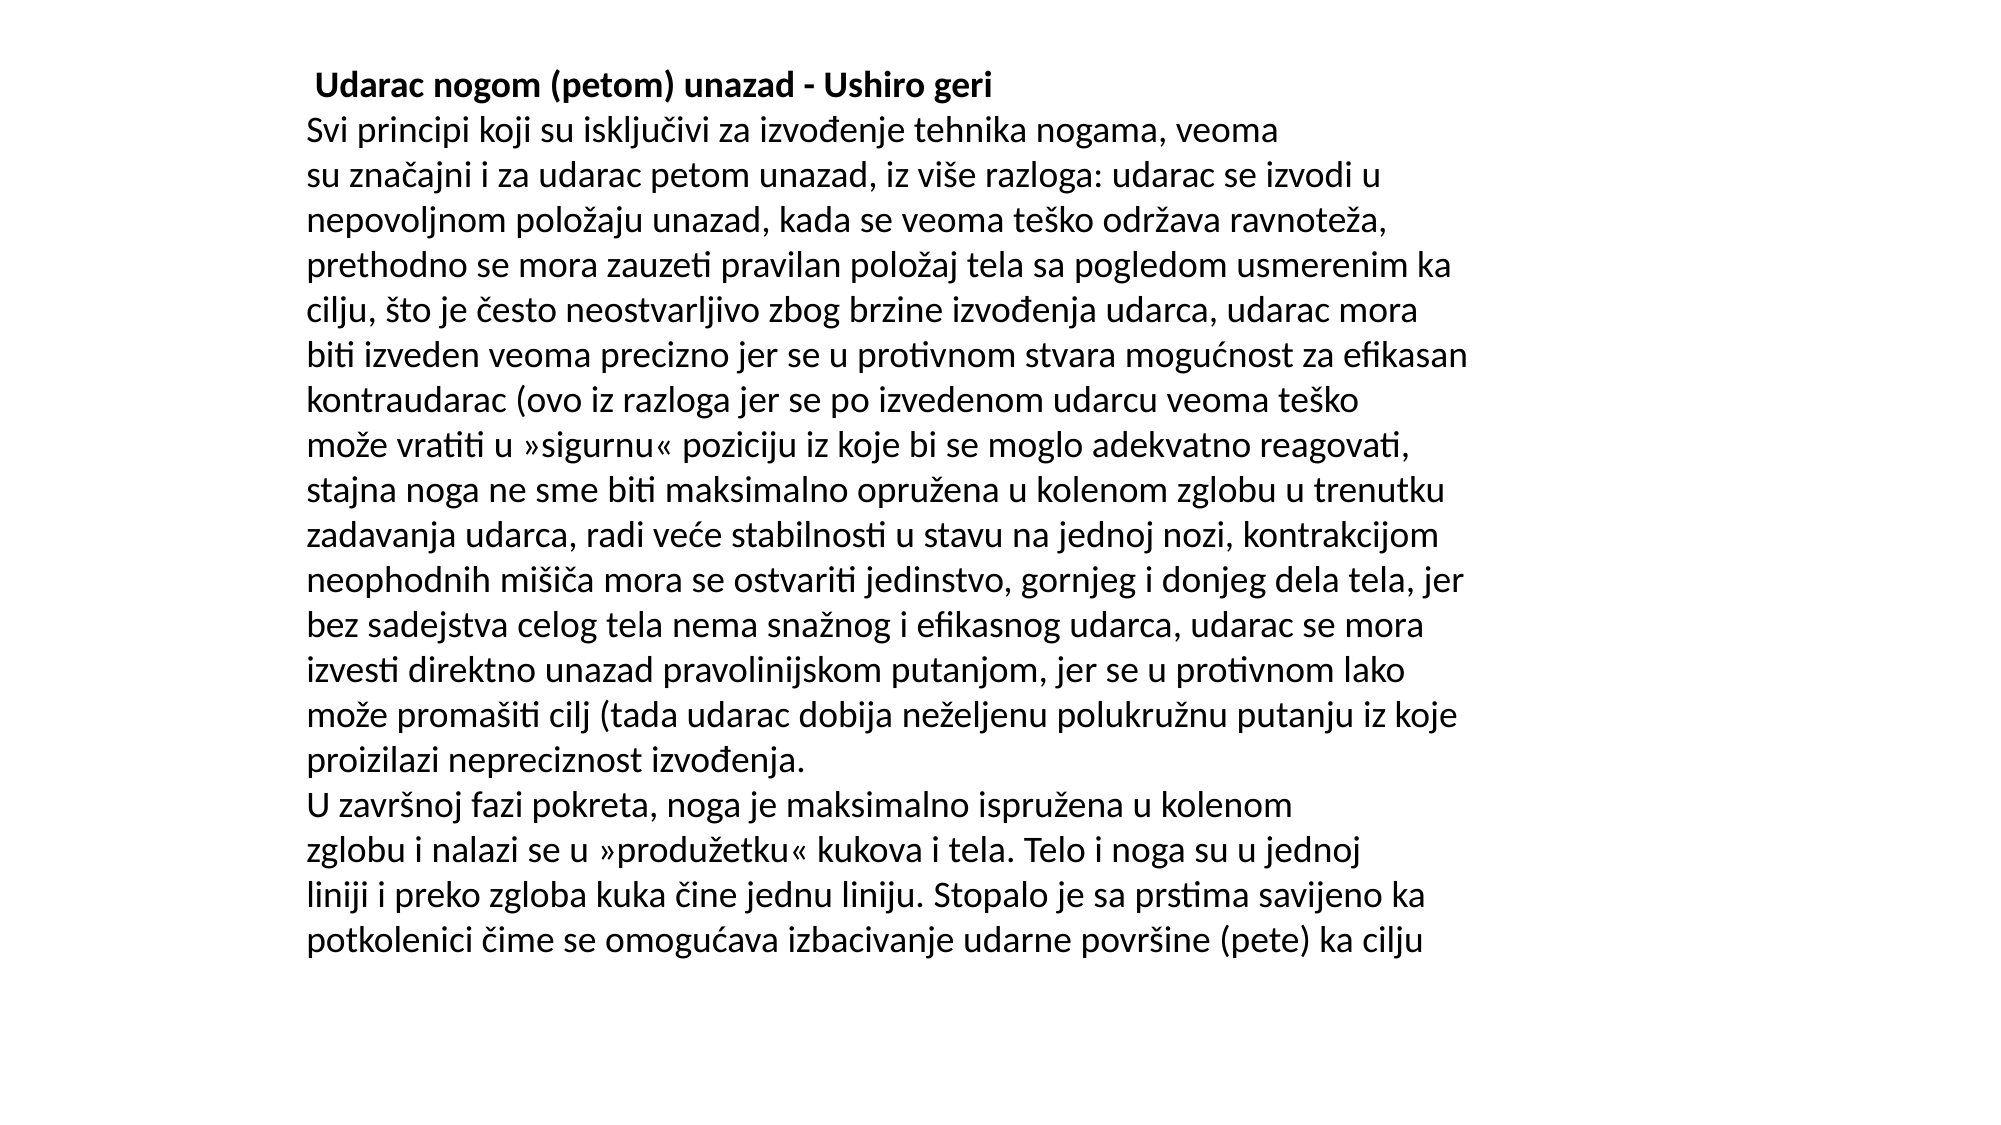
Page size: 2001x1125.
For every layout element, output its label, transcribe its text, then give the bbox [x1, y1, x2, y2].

text_box Udarac nogom (petom) unazad - Ushiro geri Svi principi koji su isključivi za izvođenje tehnika nogama, veoma su značajni i za udarac petom unazad, iz više razloga: udarac se izvodi u nepovoljnom položaju unazad, kada se veoma teško održava ravnoteža, prethodno se mora zauzeti pravilan položaj tela sa pogledom usmerenim ka cilju, što je često neostvarljivo zbog brzine izvođenja udarca, udarac mora biti izveden veoma precizno jer se u protivnom stvara mogućnost za efikasan kontraudarac (ovo iz razloga jer se po izvedenom udarcu veoma teško može vratiti u »sigurnu« poziciju iz koje bi se moglo adekvatno reagovati, stajna noga ne sme biti maksimalno opružena u kolenom zglobu u trenutku zadavanja udarca, radi veće stabilnosti u stavu na jednoj nozi, kontrakcijom neophodnih mišiča mora se ostvariti jedinstvo, gornjeg i donjeg dela tela, jer bez sadejstva celog tela nema snažnog i efikasnog udarca, udarac se mora izvesti direktno unazad pravolinijskom putanjom, jer se u protivnom lako može promašiti cilj (tada udarac dobija neželjenu polukružnu putanju iz koje proizilazi nepreciznost izvođenja. U završnoj fazi pokreta, noga je maksimalno ispružena u kolenom zglobu i nalazi se u »produžetku« kukova i tela. Telo i noga su u jednoj liniji i preko zgloba kuka čine jednu liniju. Stopalo je sa prstima savijeno ka potkolenici čime se omogućava izbacivanje udarne površine (pete) ka cilju [291, 52, 1522, 968]
